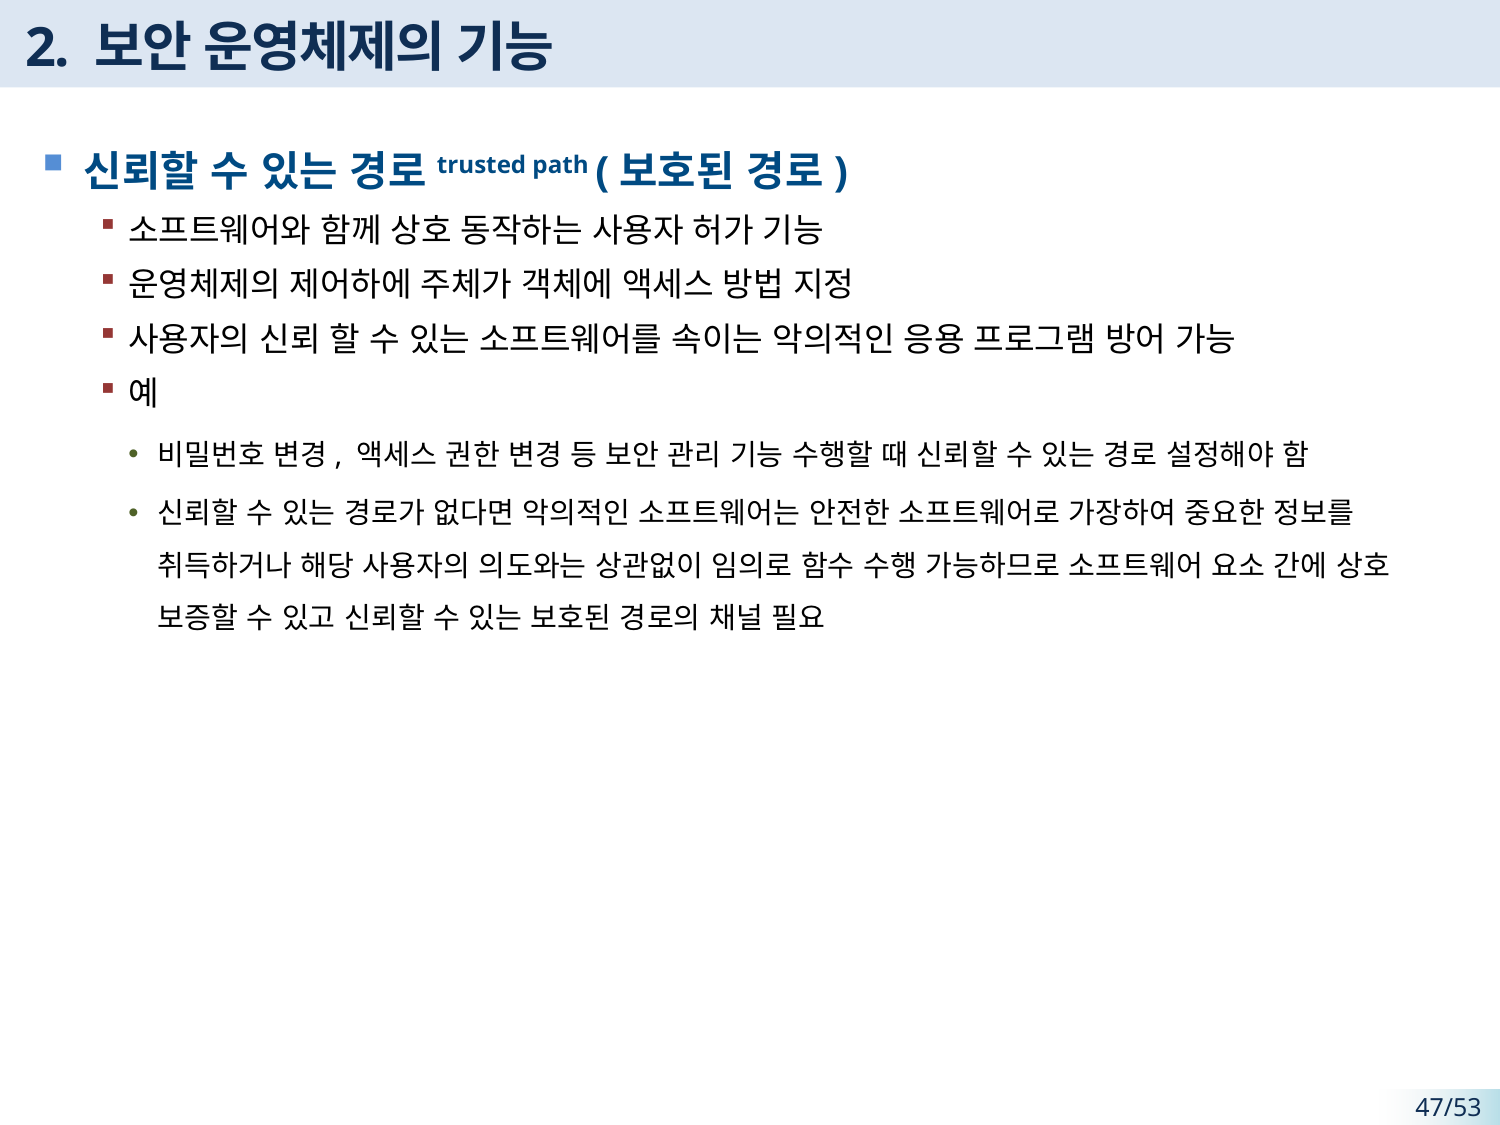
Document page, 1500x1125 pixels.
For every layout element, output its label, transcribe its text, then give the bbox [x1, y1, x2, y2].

list 신뢰할 수 있는 경로trusted path (보호된 경로) 소프트웨어와 함께 상호 동작하는 사용자 허가 기능 운영체제의 제어하에 주체가 객체에 액세스 방법 지정 사용자의 신뢰 할 수 있는 소프트웨어를 속이는 악의적인 응용 프로그램 방어 가능 예 비밀번호 변경, 액세스 권한 변경 등 보안 관리 기능 수행할 때 신뢰할 수 있는 경로 설정해야 함 신뢰할 수 있는 경로가 없다면 악의적인 소프트웨어는 안전한 소프트웨어로 가장하여 중요한 정보를 취득하거나 해당 사용자의 의도와는 상관없이 임의로 함수 수행 가능하므로 소프트웨어 요소 간에 상호 보증할 수 있고 신뢰할 수 있는 보호된 경로의 채널 필요 [10, 126, 1481, 1057]
title 2. 보안 운영체제의 기능 [10, 5, 1467, 84]
